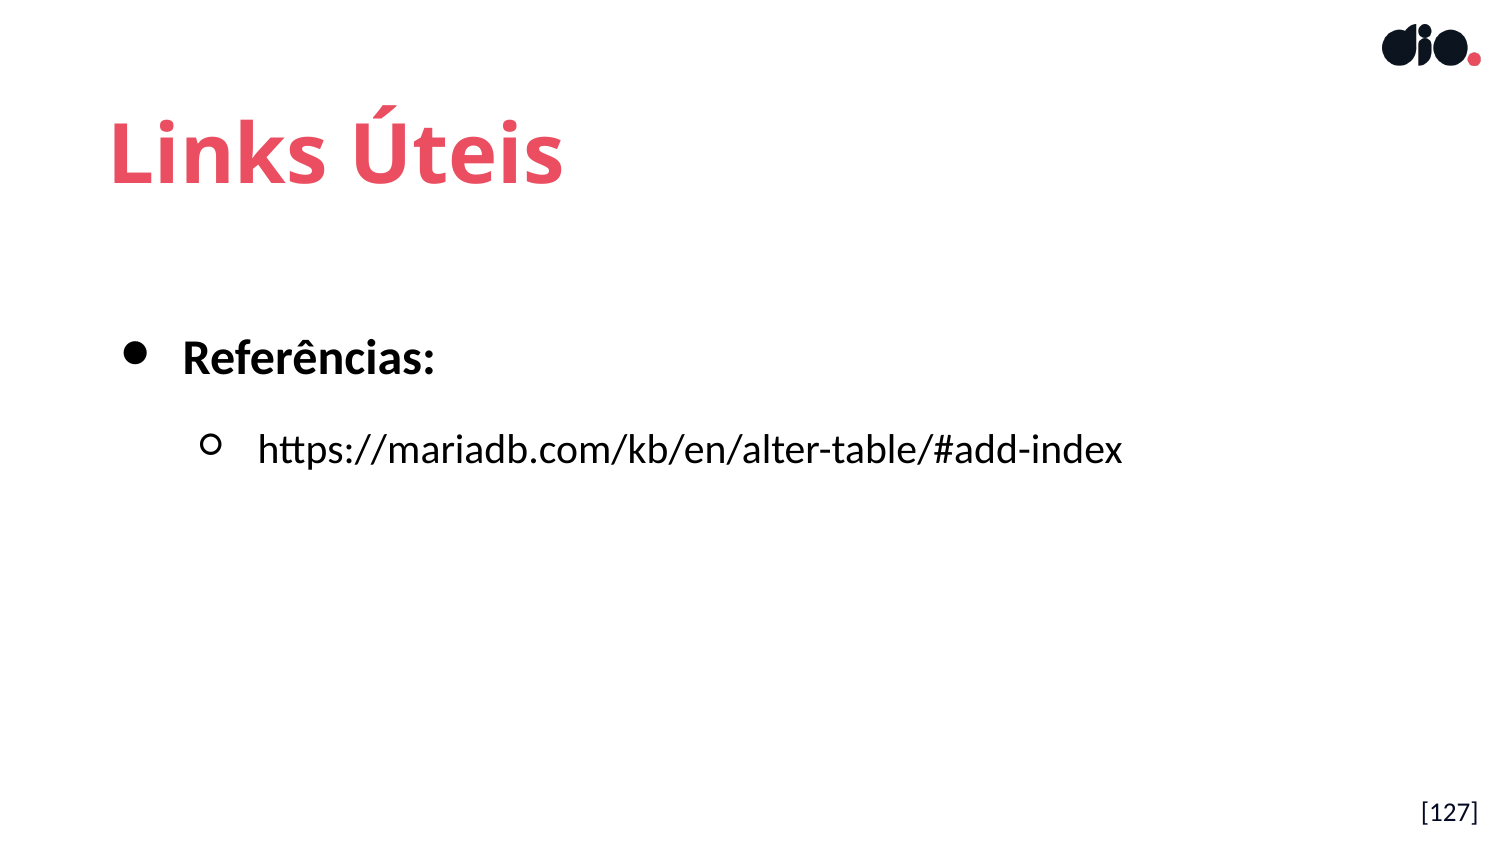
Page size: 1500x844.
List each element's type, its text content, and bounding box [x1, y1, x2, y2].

picture [1382, 24, 1481, 67]
text_box Referências: https://mariadb.com/kb/en/alter-table/#add-index [92, 213, 1408, 780]
text_box Links Úteis [92, 73, 1408, 213]
slide_number [127] [1403, 779, 1494, 844]
